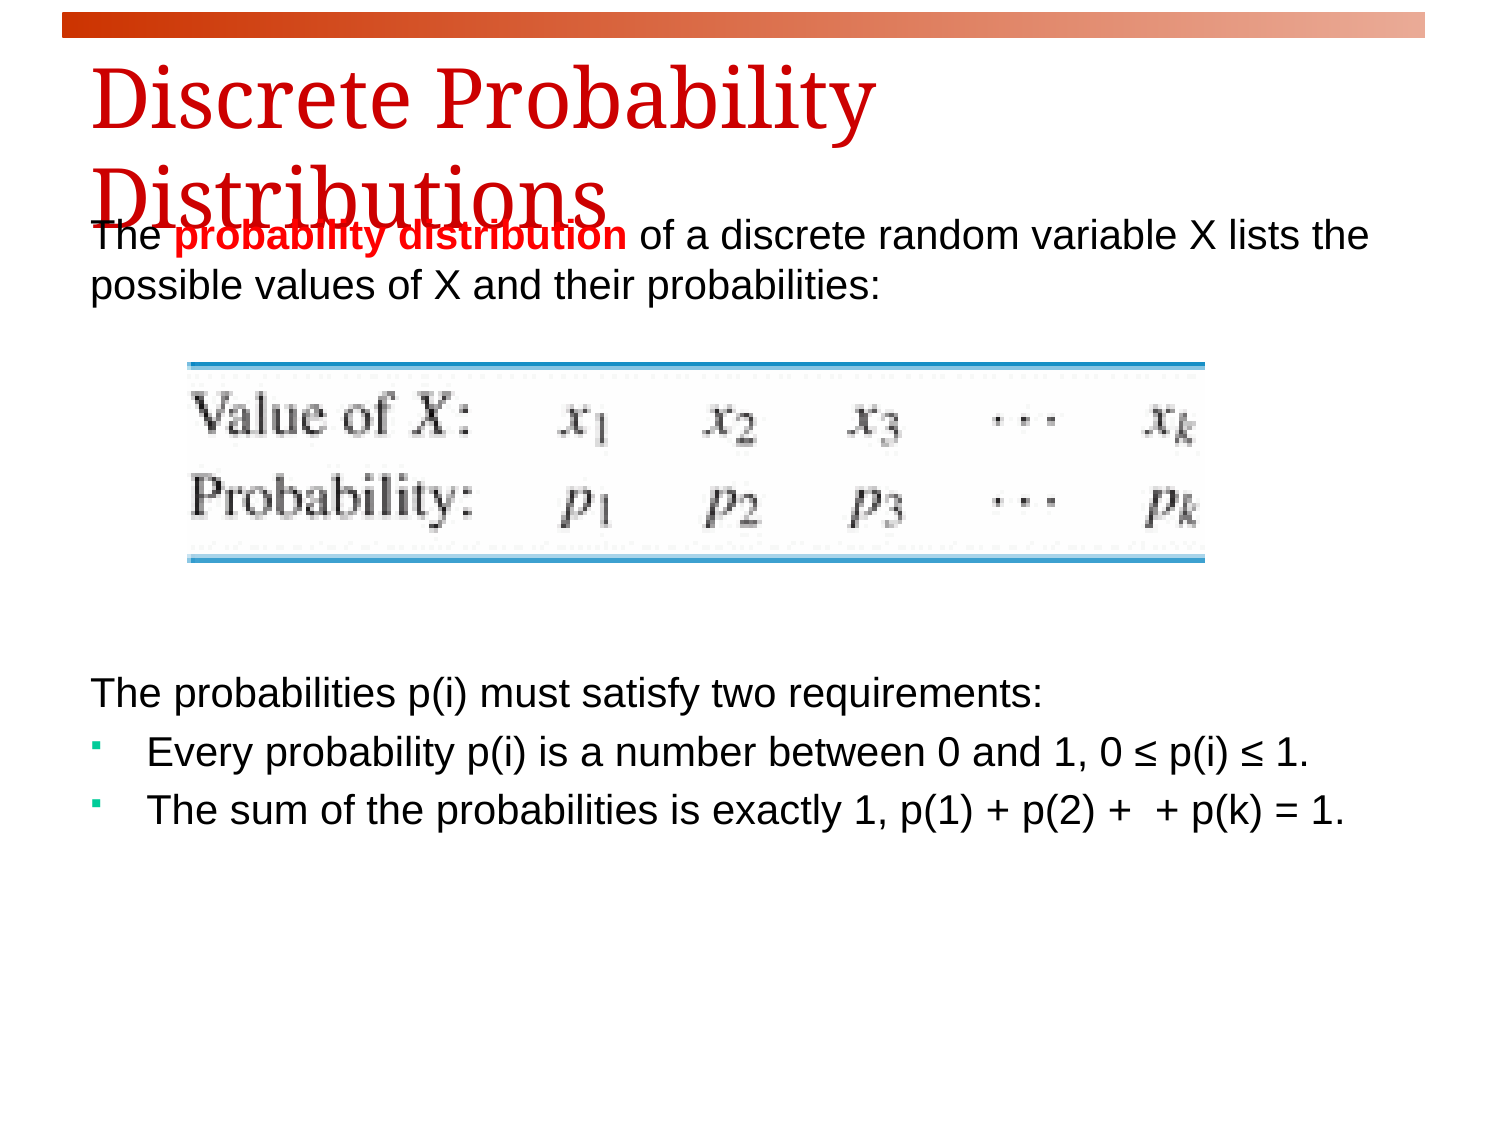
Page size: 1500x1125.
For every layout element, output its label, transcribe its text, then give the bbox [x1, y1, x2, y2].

title Discrete Probability Distributions [75, 37, 1425, 163]
picture [187, 362, 1205, 563]
list The probability distribution of a discrete random variable X lists the possible values of X and their probabilities: The probabilities p(i) must satisfy two requirements: Every probability p(i) is a number between 0 and 1, 0 ≤ p(i) ≤ 1. The sum of the probabilities is exactly 1, p(1) + p(2) + + p(k) = 1. [75, 200, 1425, 1013]
